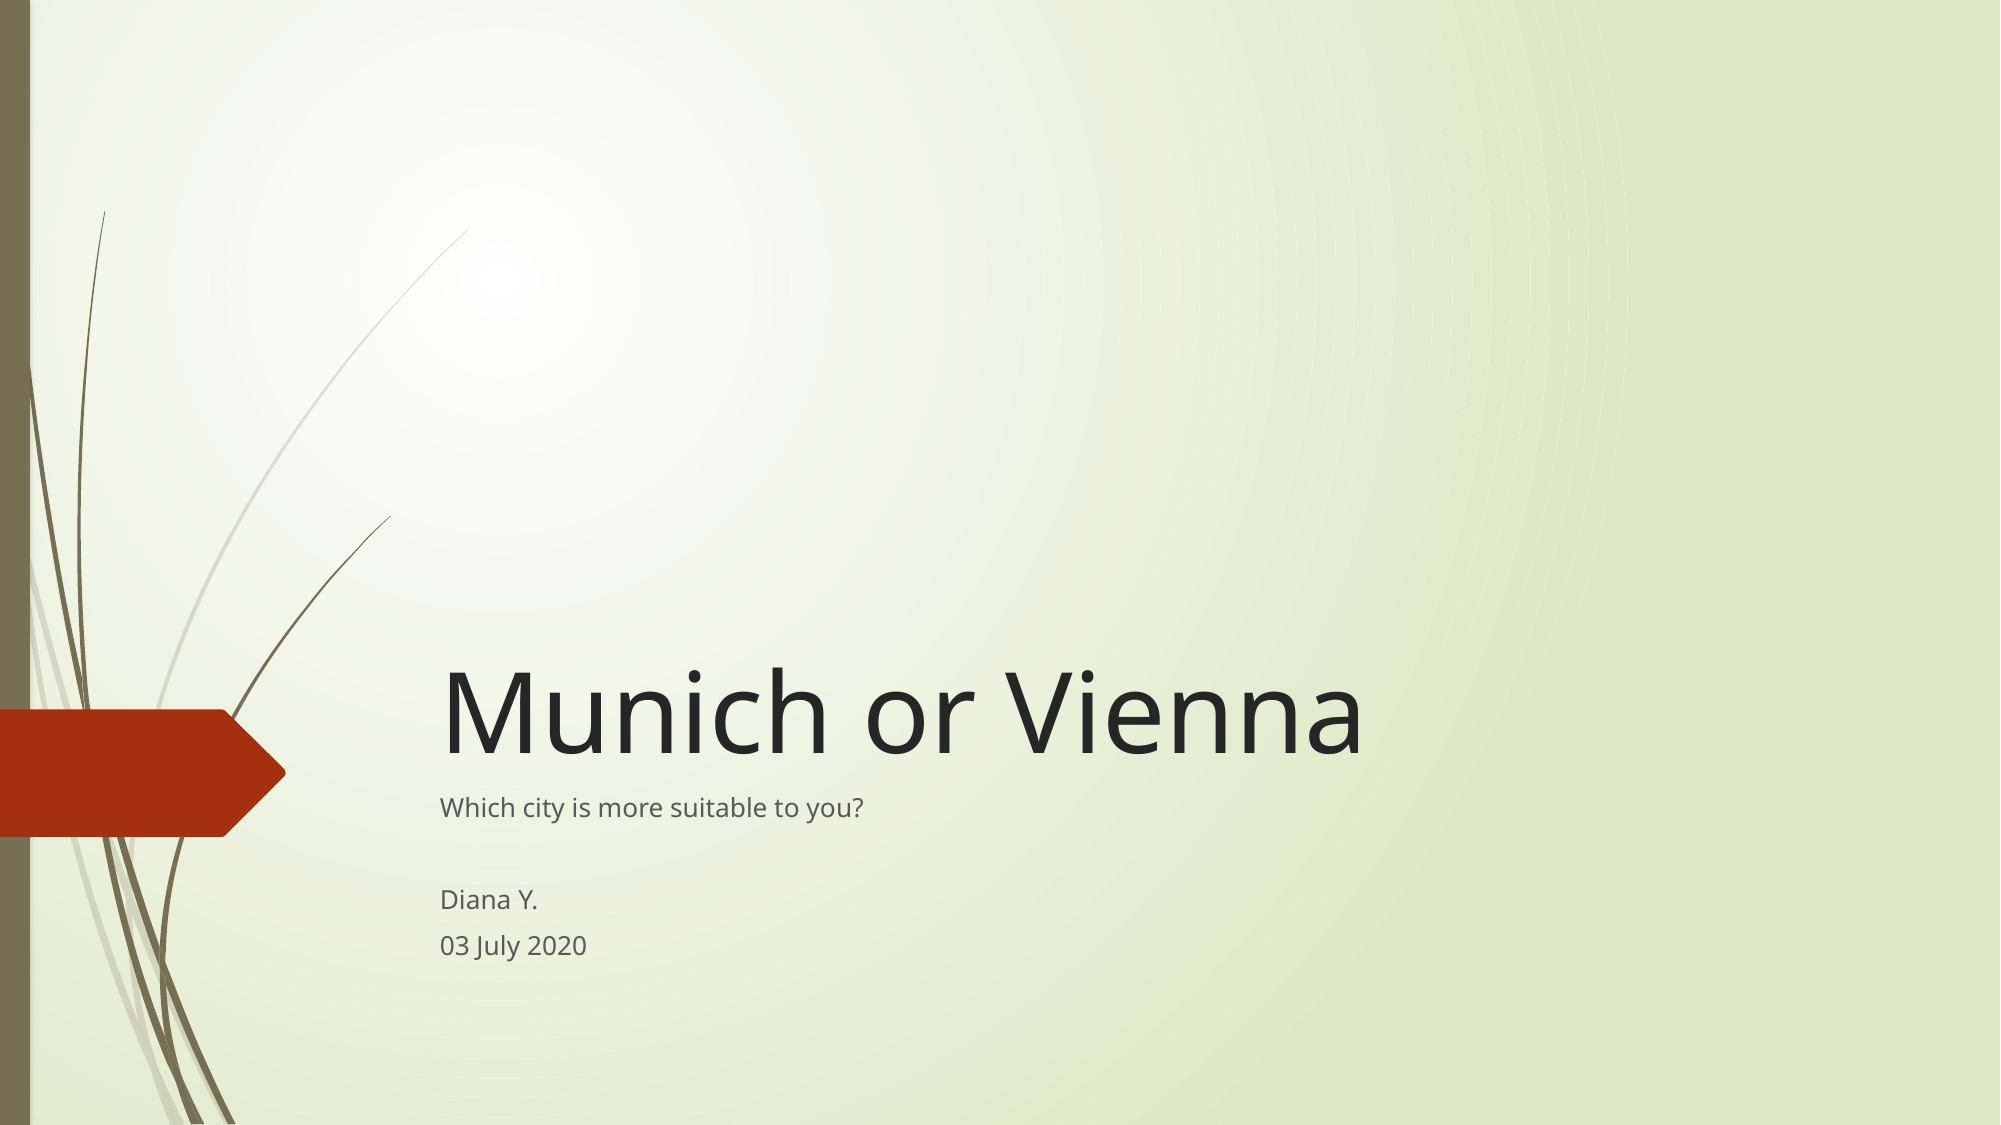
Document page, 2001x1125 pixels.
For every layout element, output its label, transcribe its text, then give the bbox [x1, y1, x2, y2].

title Munich or Vienna [424, 412, 1888, 783]
subtitle Which city is more suitable to you? Diana Y. 03 July 2020 [424, 783, 1888, 969]
